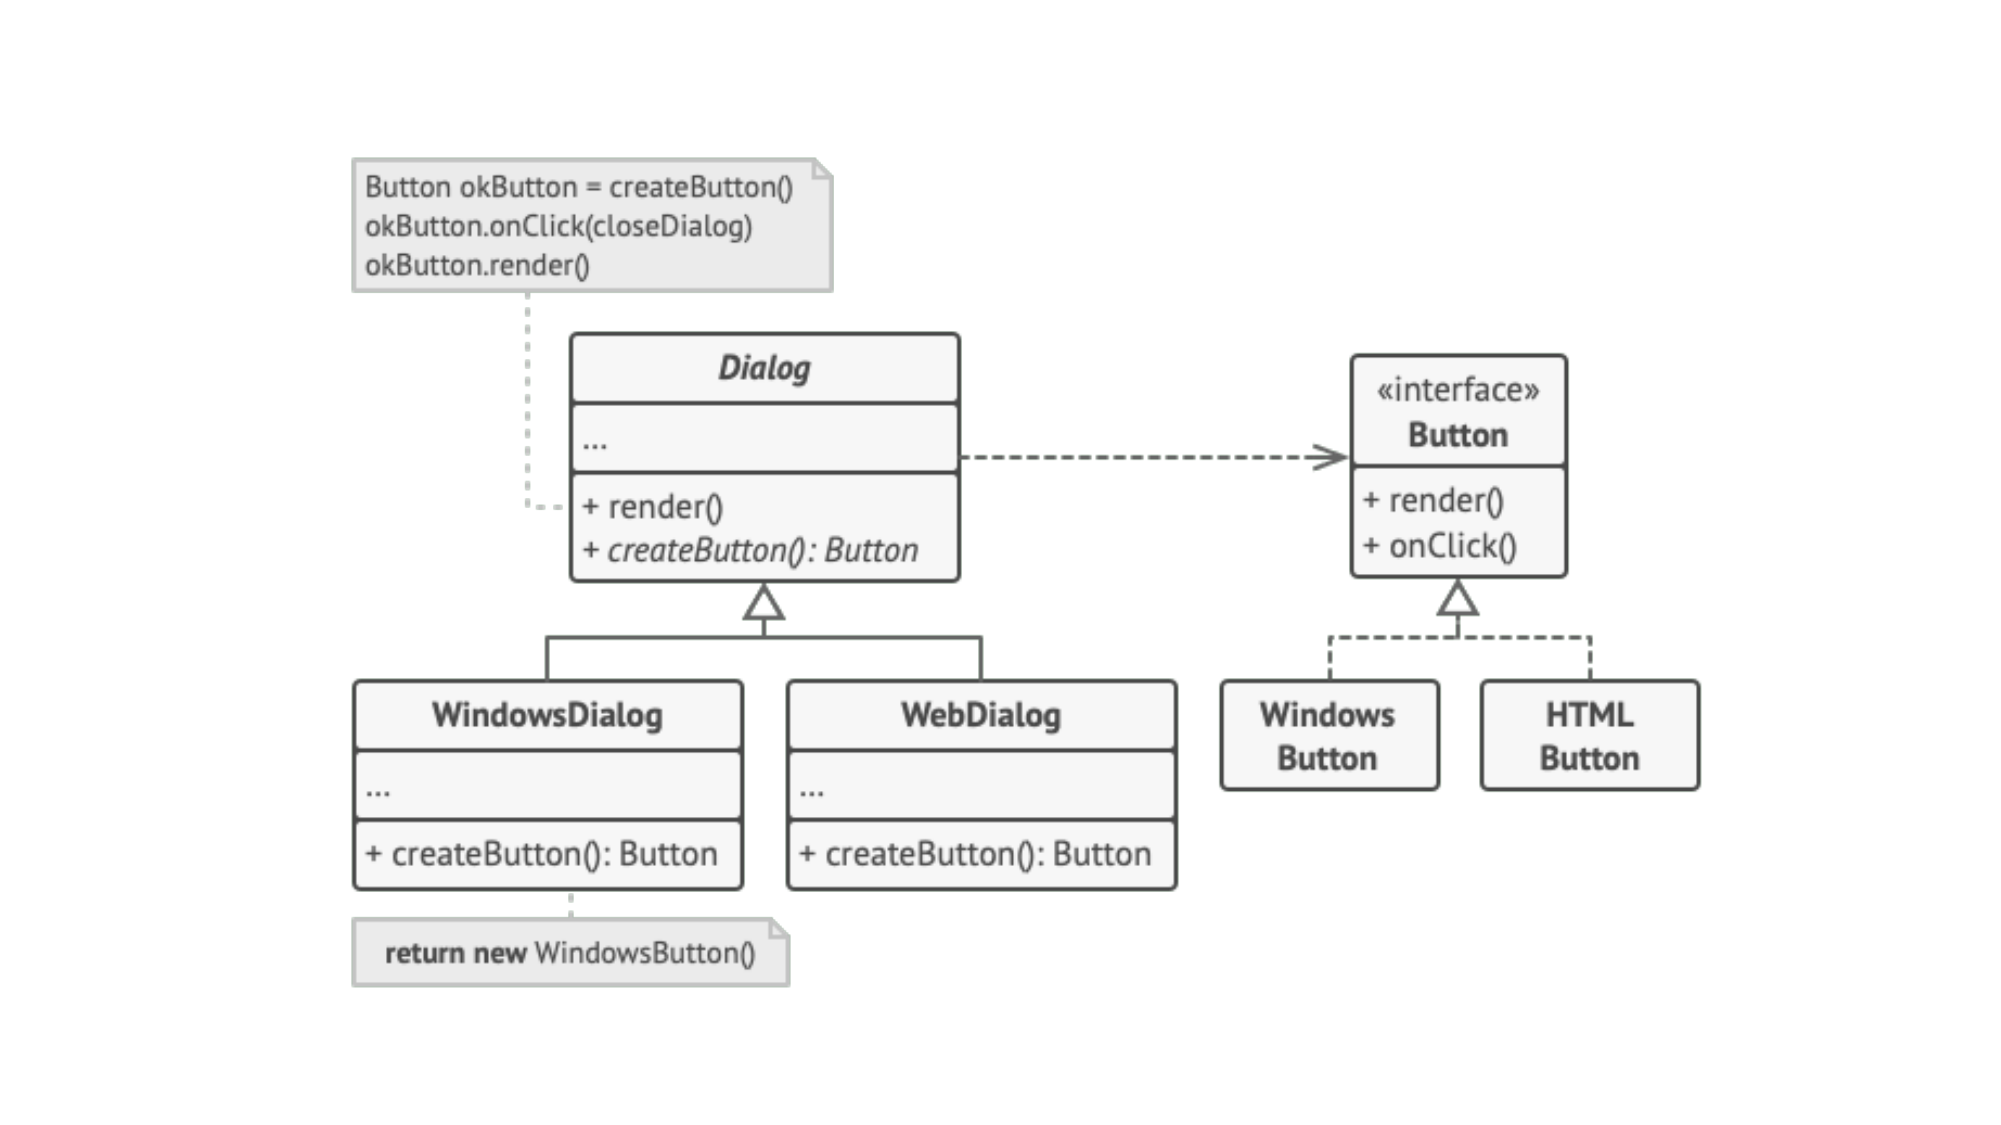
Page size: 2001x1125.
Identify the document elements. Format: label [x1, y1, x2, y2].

picture [333, 139, 1721, 1007]
